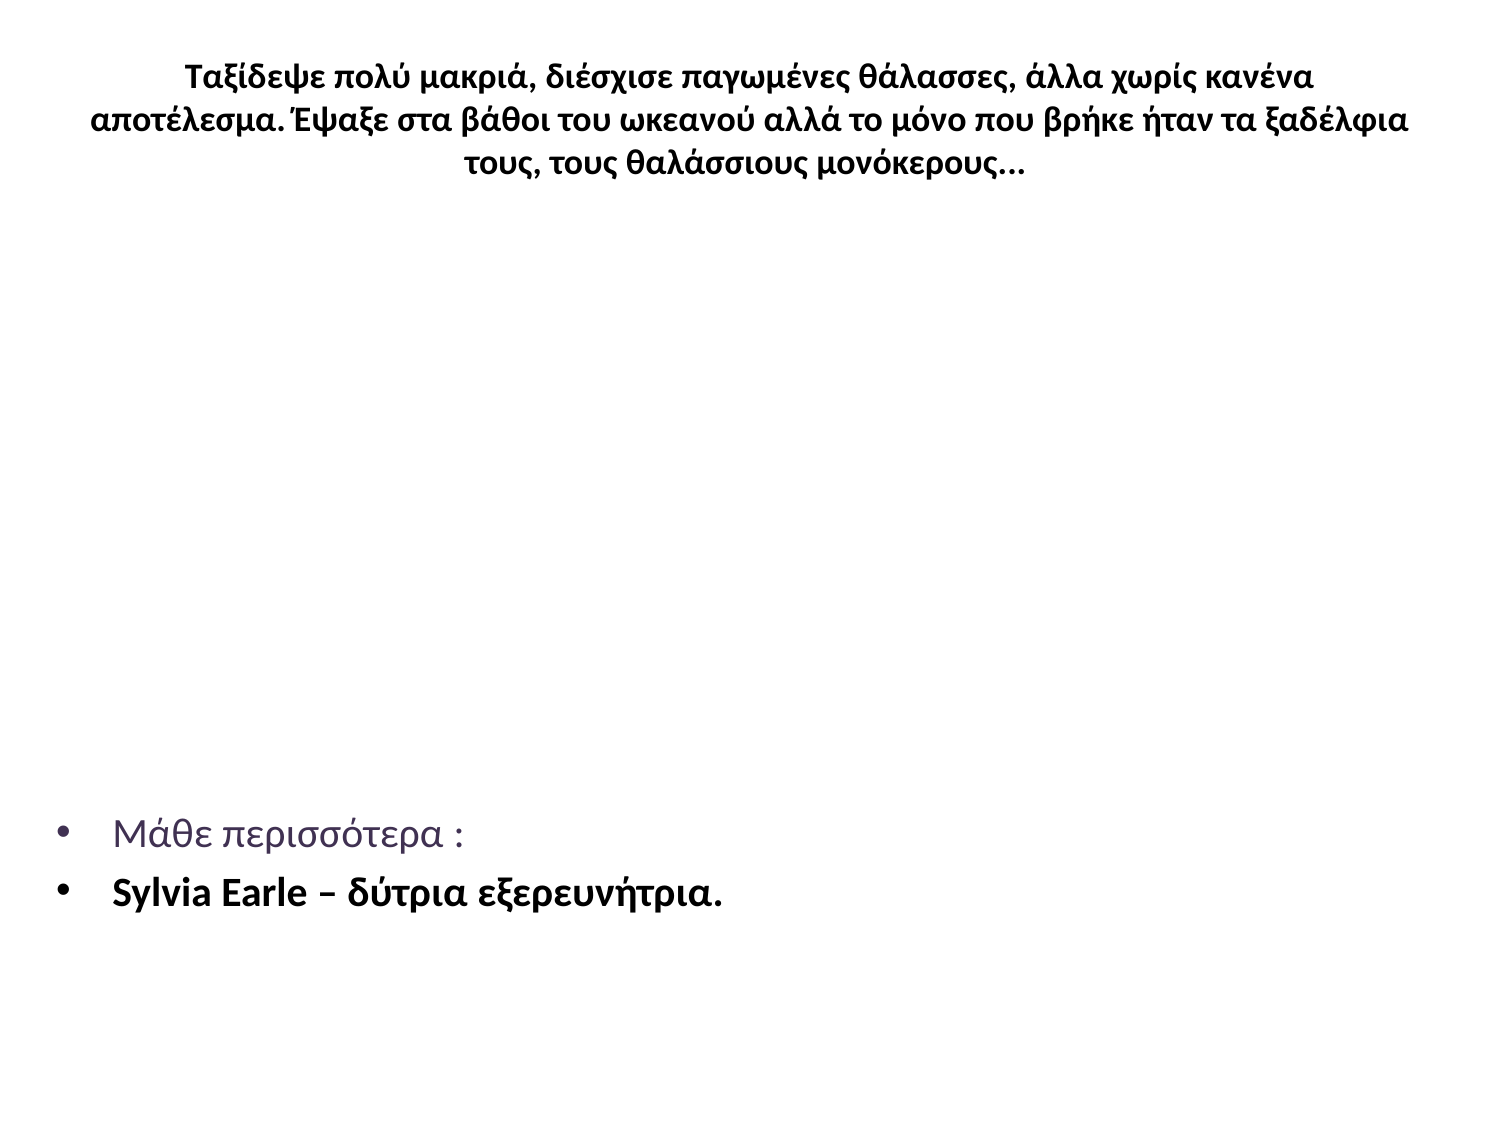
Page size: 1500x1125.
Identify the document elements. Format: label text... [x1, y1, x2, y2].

title Ταξίδεψε πολύ μακριά, διέσχισε παγωμένες θάλασσες, άλλα χωρίς κανένα αποτέλεσμα. Έψαξε στα βάθοι του ωκεανού αλλά το μόνο που βρήκε ήταν τα ξαδέλφια τους, τους θαλάσσιους μονόκερους... [75, 45, 1425, 233]
text_box Μάθε περισσότερα : Sylvia Earle – δύτρια εξερευνήτρια. [41, 798, 1092, 1087]
